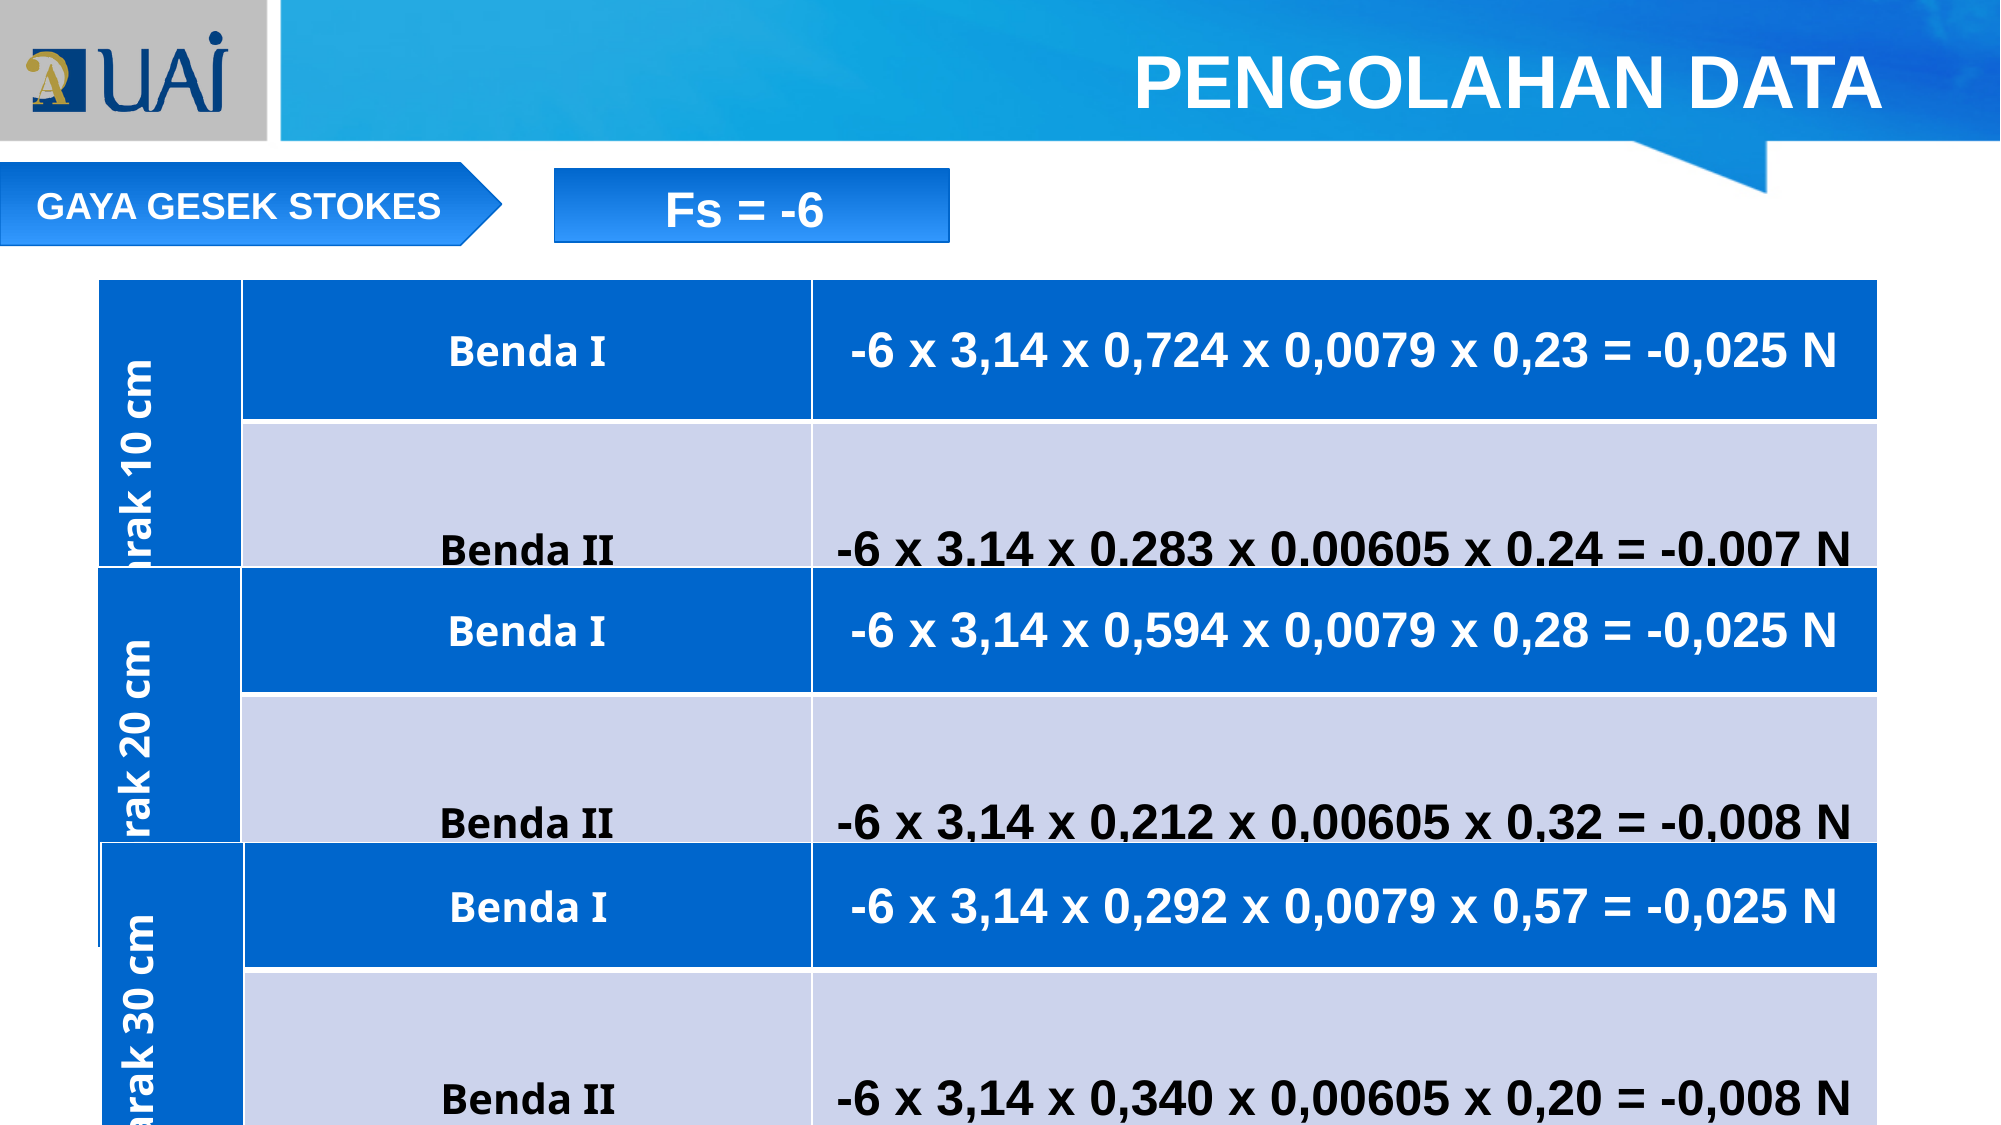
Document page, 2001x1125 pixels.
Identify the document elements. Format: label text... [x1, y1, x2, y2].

table_header Jarak 30 cm [102, 843, 243, 1125]
table_cell Benda II [243, 424, 811, 566]
table_header Benda I [242, 568, 811, 692]
picture [0, 0, 2000, 1125]
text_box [554, 168, 950, 243]
table_cell -6 x 3,14 x 0,283 x 0,00605 x 0,24 = -0,007 N [813, 424, 1877, 566]
text_box GAYA GESEK STOKES [0, 162, 502, 246]
table_header -6 x 3,14 x 0,292 x 0,0079 x 0,57 = -0,025 N [813, 843, 1877, 967]
table_cell -6 x 3,14 x 0,340 x 0,00605 x 0,20 = -0,008 N [813, 973, 1877, 1125]
table_cell Benda II [242, 697, 811, 842]
table_header Jarak 10 cm [99, 280, 241, 566]
table_header -6 x 3,14 x 0,594 x 0,0079 x 0,28 = -0,025 N [813, 568, 1877, 692]
table_header -6 x 3,14 x 0,724 x 0,0079 x 0,23 = -0,025 N [813, 280, 1877, 419]
table_header Benda I [245, 843, 811, 967]
table_cell Benda II [245, 973, 811, 1125]
table_header Jarak 20 cm [98, 568, 240, 947]
title PENGOLAHAN DATA [99, 30, 1901, 127]
table_cell -6 x 3,14 x 0,212 x 0,00605 x 0,32 = -0,008 N [813, 697, 1877, 842]
table_header Benda I [243, 280, 811, 419]
